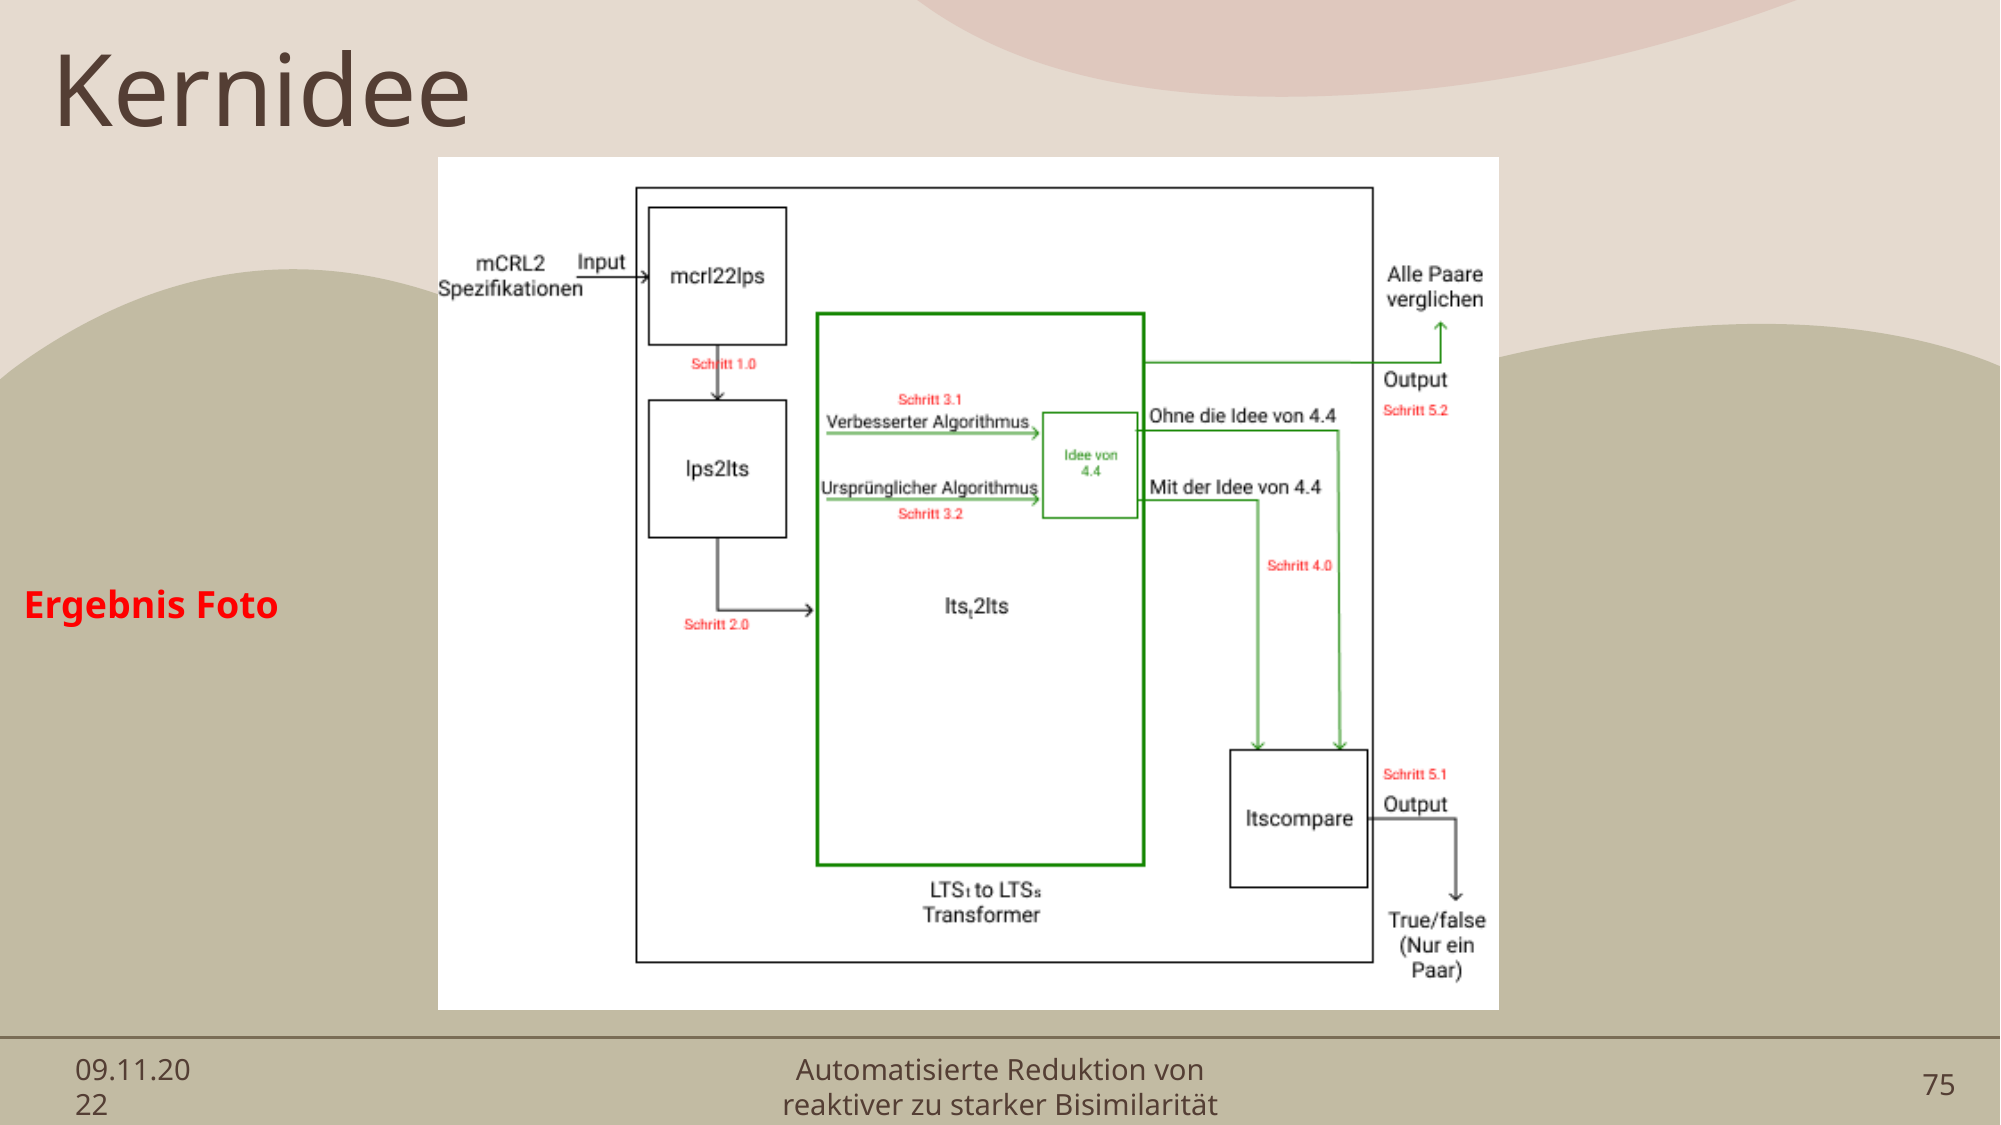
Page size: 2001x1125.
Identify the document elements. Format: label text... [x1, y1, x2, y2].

title Kernidee [36, 38, 517, 150]
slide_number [60, 1060, 222, 1112]
text_box Ergebnis Foto [8, 573, 294, 634]
picture [438, 157, 1499, 1010]
footer Automatisierte Reduktion von reaktiver zu starker Bisimilarität [718, 1060, 1283, 1112]
slide_number 75 [1808, 1060, 1971, 1112]
